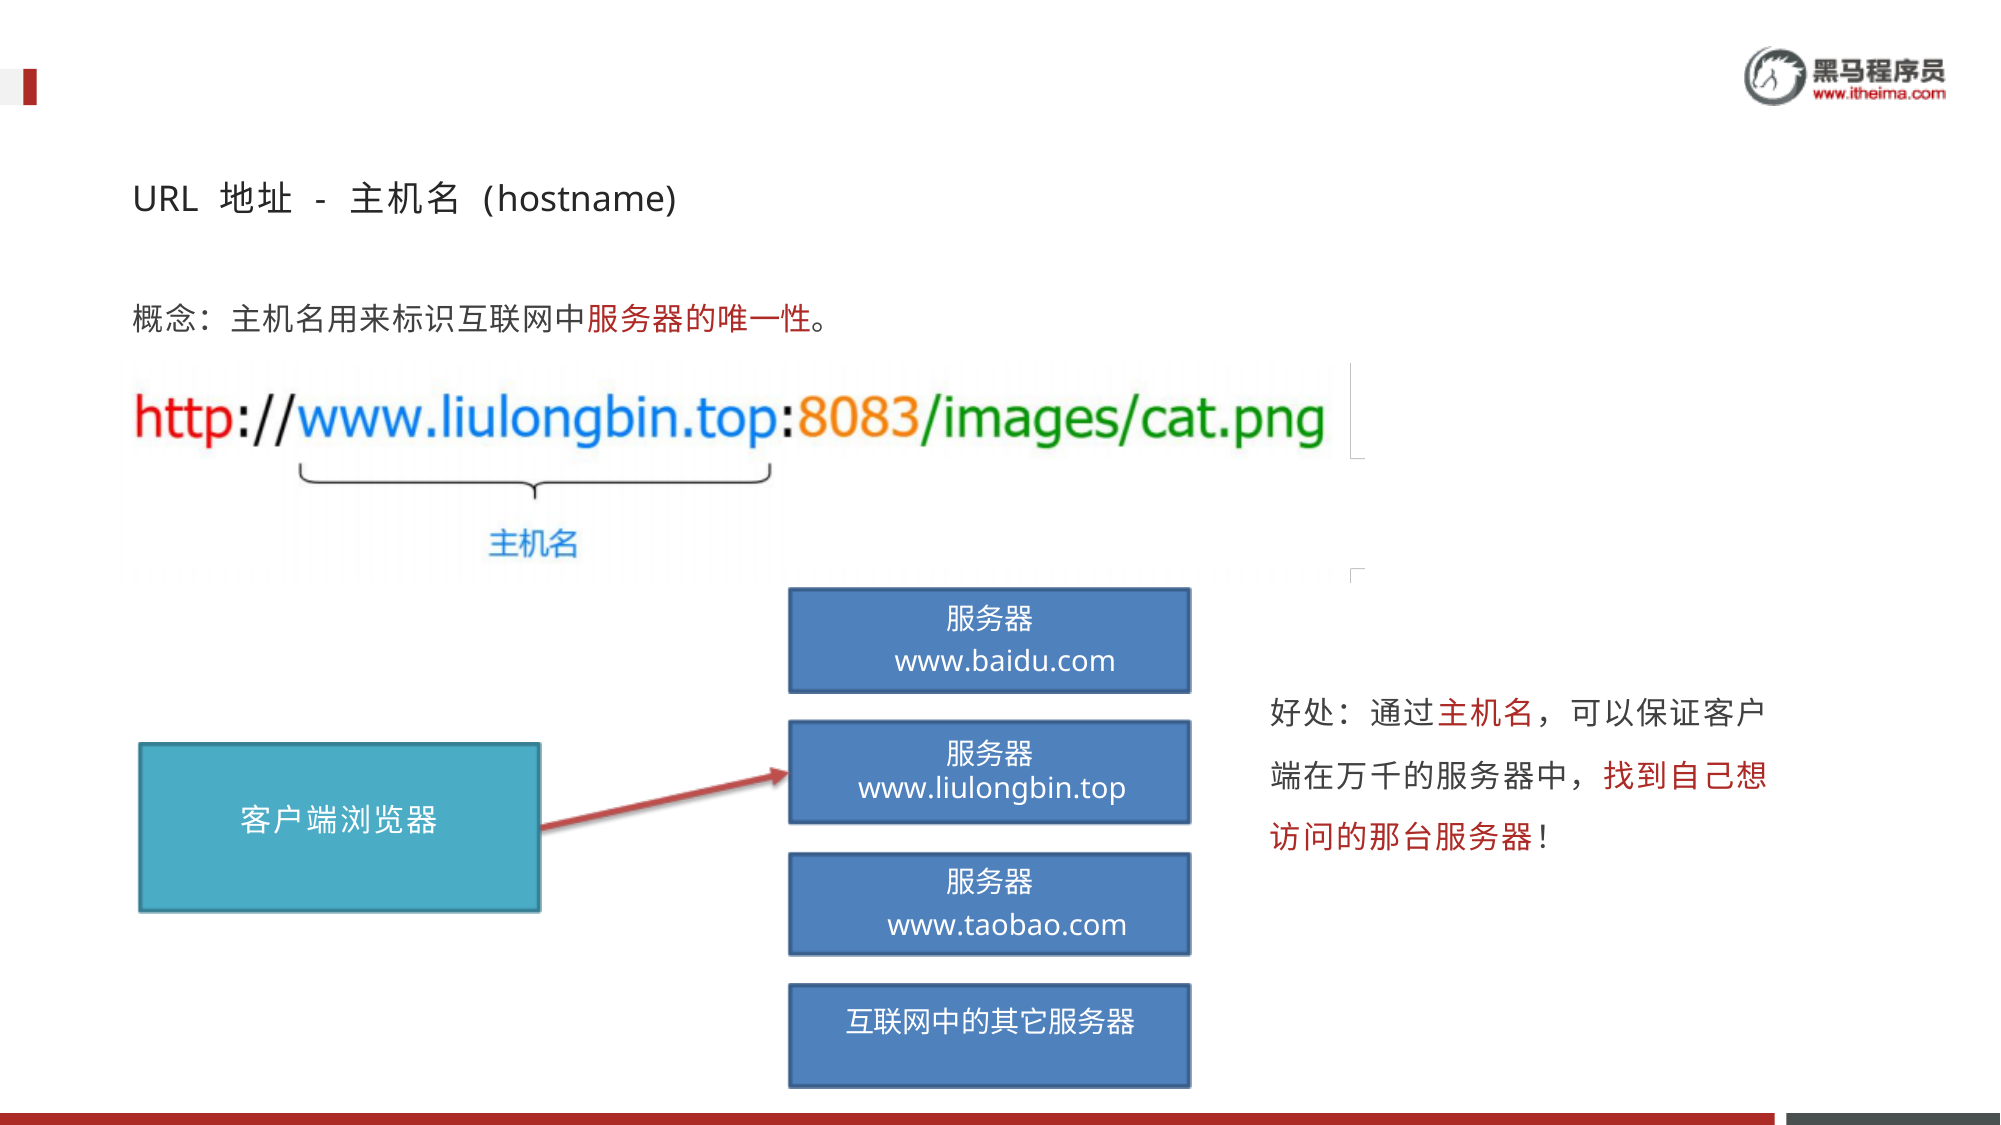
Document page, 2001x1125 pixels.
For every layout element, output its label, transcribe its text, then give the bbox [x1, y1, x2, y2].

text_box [0, 68, 37, 106]
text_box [787, 983, 1192, 1089]
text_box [787, 587, 1192, 694]
picture [1744, 46, 1946, 106]
text_box URL 地址 - 主机名 (hostname) [130, 175, 679, 222]
picture [116, 363, 1365, 583]
text_box 好处：通过主机名，可以保证客户 端在万千的服务器中，找到自己想 访问的那台服务器！ [1267, 695, 1772, 857]
picture [542, 763, 798, 843]
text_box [787, 719, 1192, 826]
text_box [0, 1113, 2000, 1125]
text_box 概念：主机名用来标识互联网中服务器的唯一性。 [130, 296, 862, 339]
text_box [787, 851, 1192, 957]
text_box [137, 742, 542, 914]
